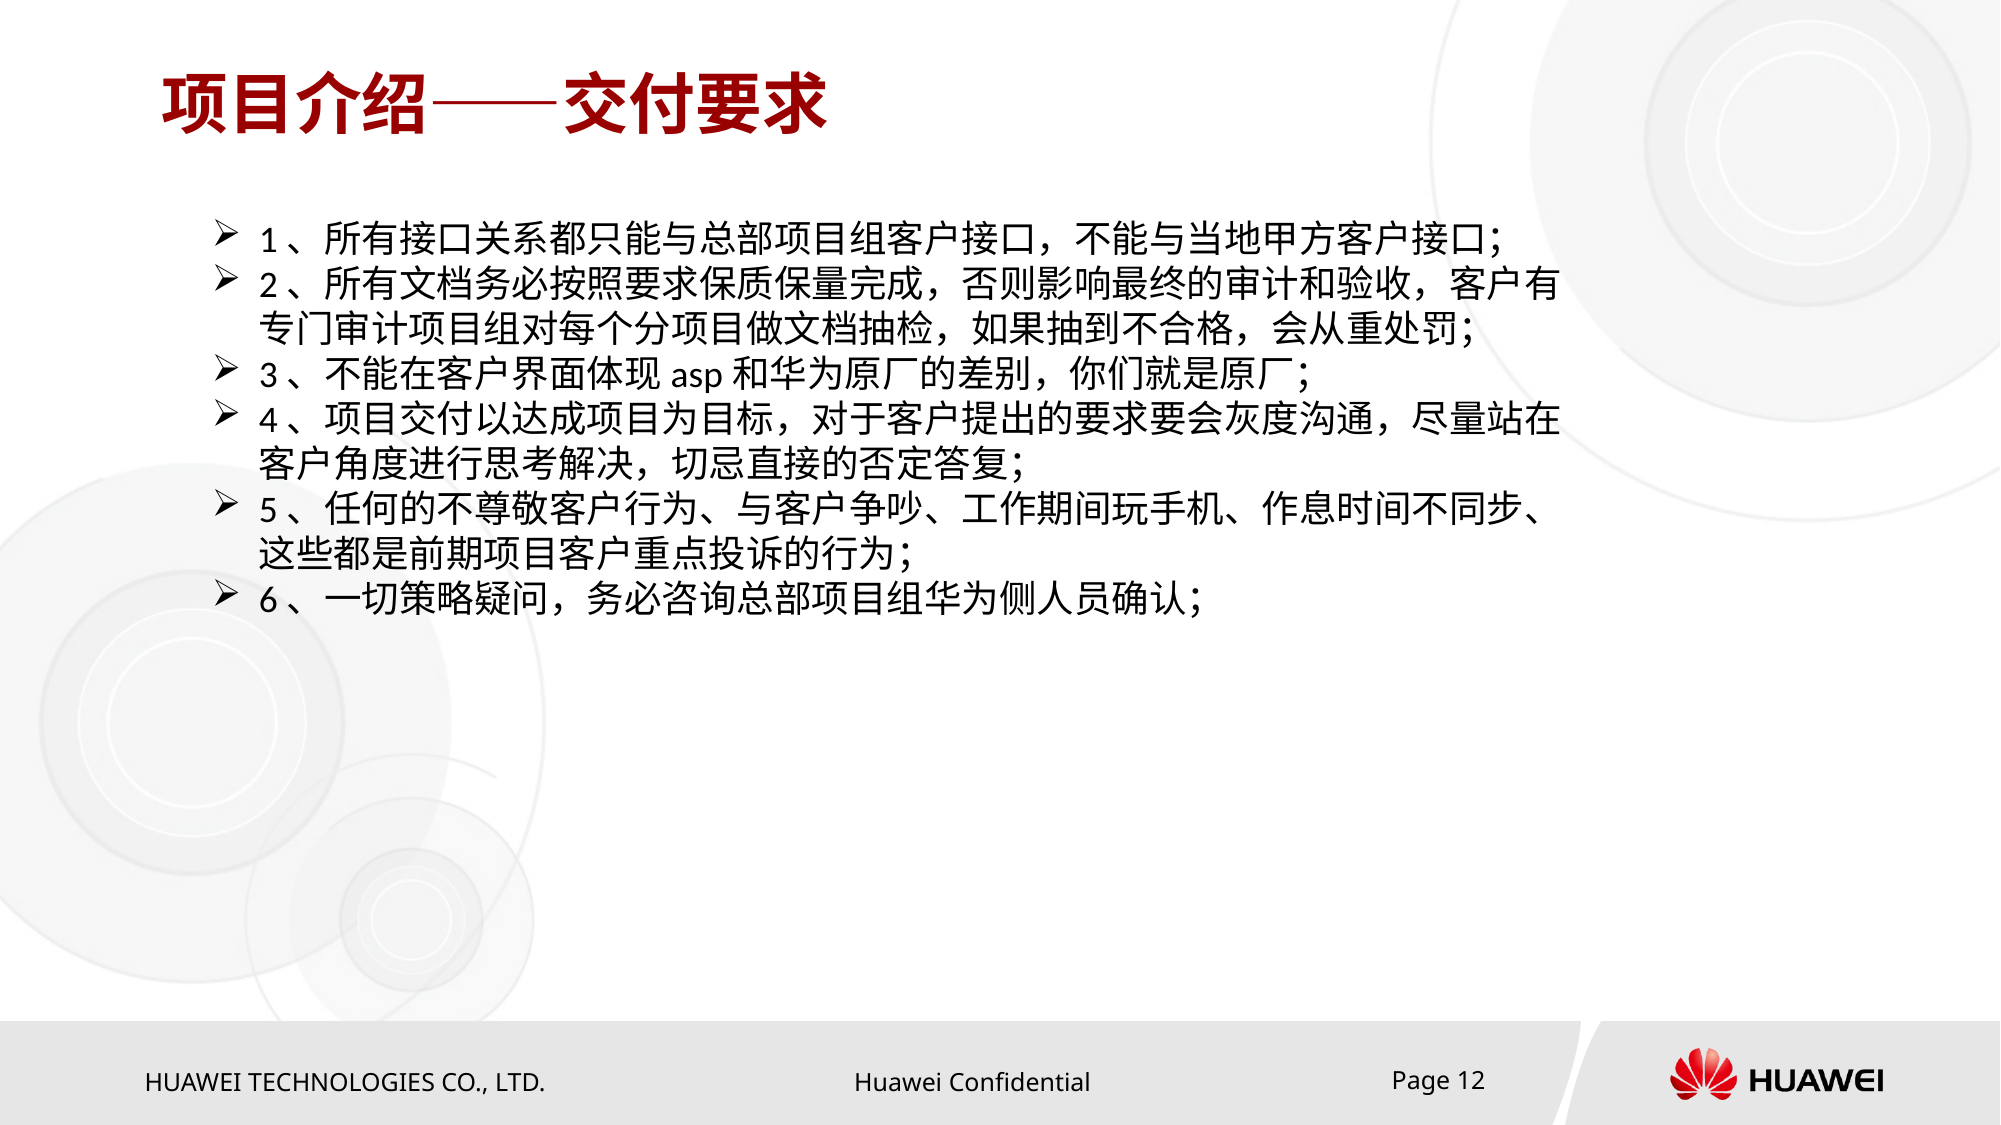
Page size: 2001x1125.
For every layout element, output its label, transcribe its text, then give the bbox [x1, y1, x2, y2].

text_box 1、所有接口关系都只能与总部项目组客户接口，不能与当地甲方客户接口； 2、所有文档务必按照要求保质保量完成，否则影响最终的审计和验收，客户有专门审计项目组对每个分项目做文档抽检，如果抽到不合格，会从重处罚； 3、不能在客户界面体现asp和华为原厂的差别，你们就是原厂； 4、项目交付以达成项目为目标，对于客户提出的要求要会灰度沟通，尽量站在客户角度进行思考解决，切忌直接的否定答复； 5、任何的不尊敬客户行为、与客户争吵、工作期间玩手机、作息时间不同步、这些都是前期项目客户重点投诉的行为； 6、一切策略疑问，务必咨询总部项目组华为侧人员确认； [197, 208, 1591, 628]
picture [0, 0, 2000, 1125]
title 项目介绍——交付要求 [161, 42, 1414, 162]
